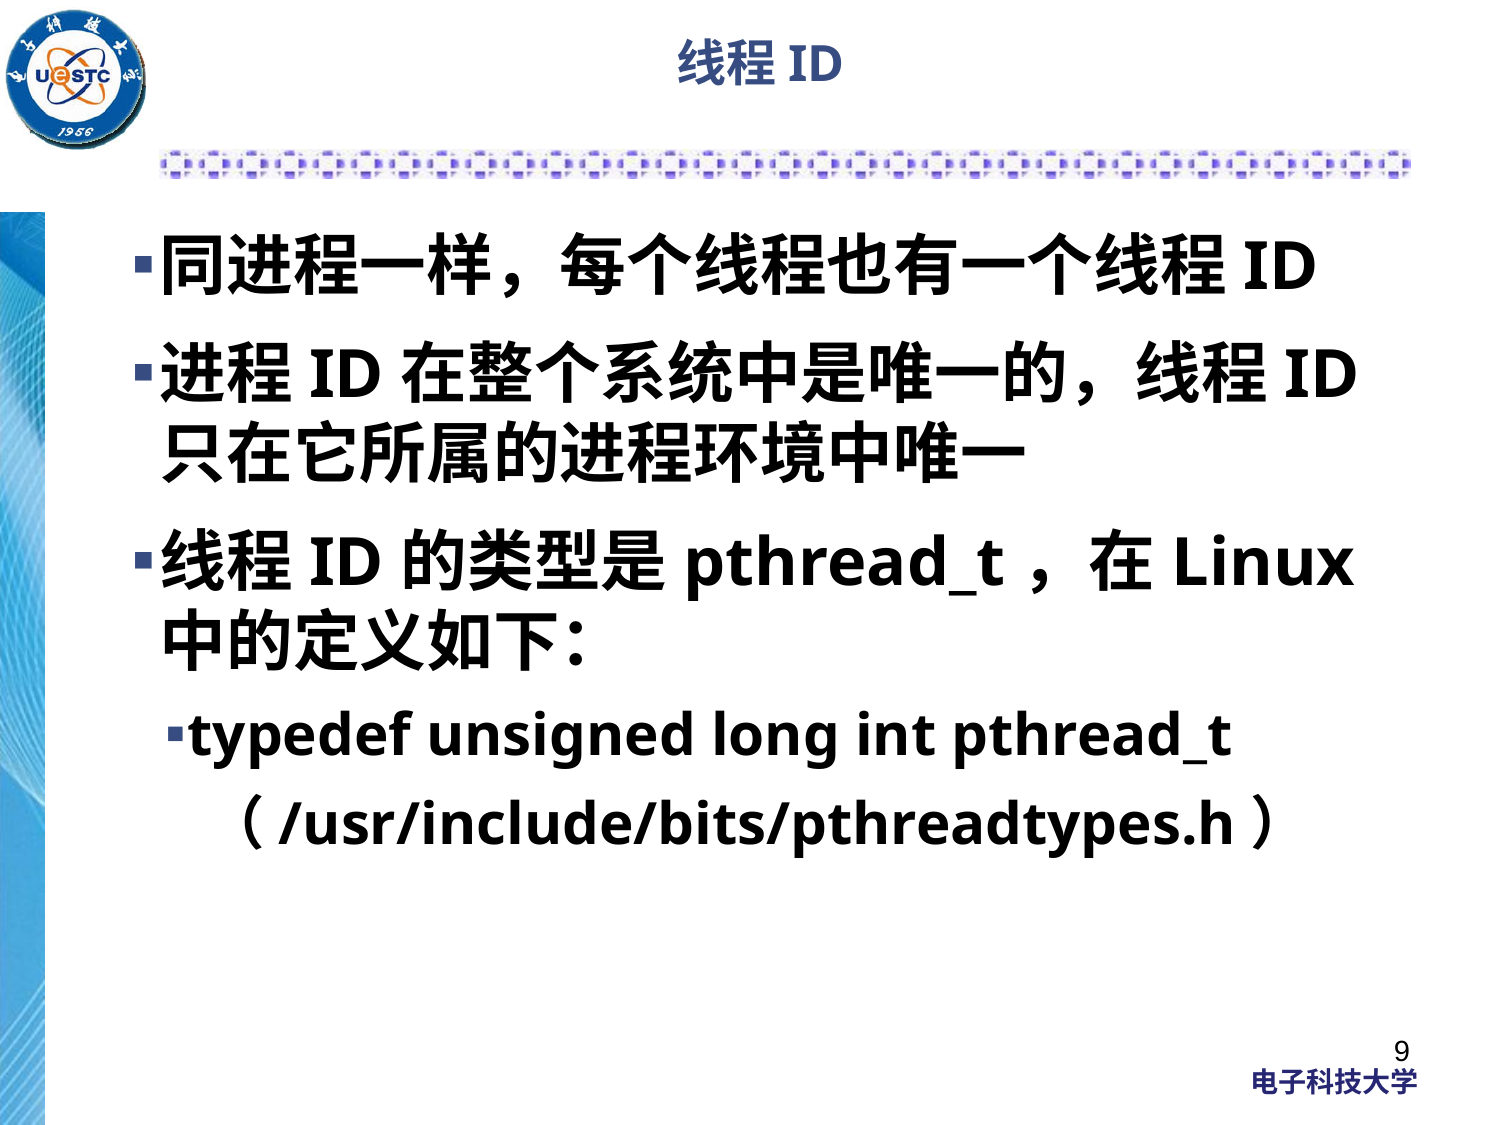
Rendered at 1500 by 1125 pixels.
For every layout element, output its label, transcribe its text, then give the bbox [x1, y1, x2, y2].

title 线程ID [159, 31, 1362, 122]
picture [0, 212, 45, 1125]
picture [159, 149, 1411, 179]
slide_number 9 [1074, 1024, 1425, 1103]
picture [5, 0, 146, 150]
list 同进程一样，每个线程也有一个线程ID 进程ID在整个系统中是唯一的，线程ID只在它所属的进程环境中唯一 线程ID的类型是pthread_t，在Linux中的定义如下： typedef unsigned long int pthread_t （/usr/include/bits/pthreadtypes.h） [116, 215, 1442, 1062]
